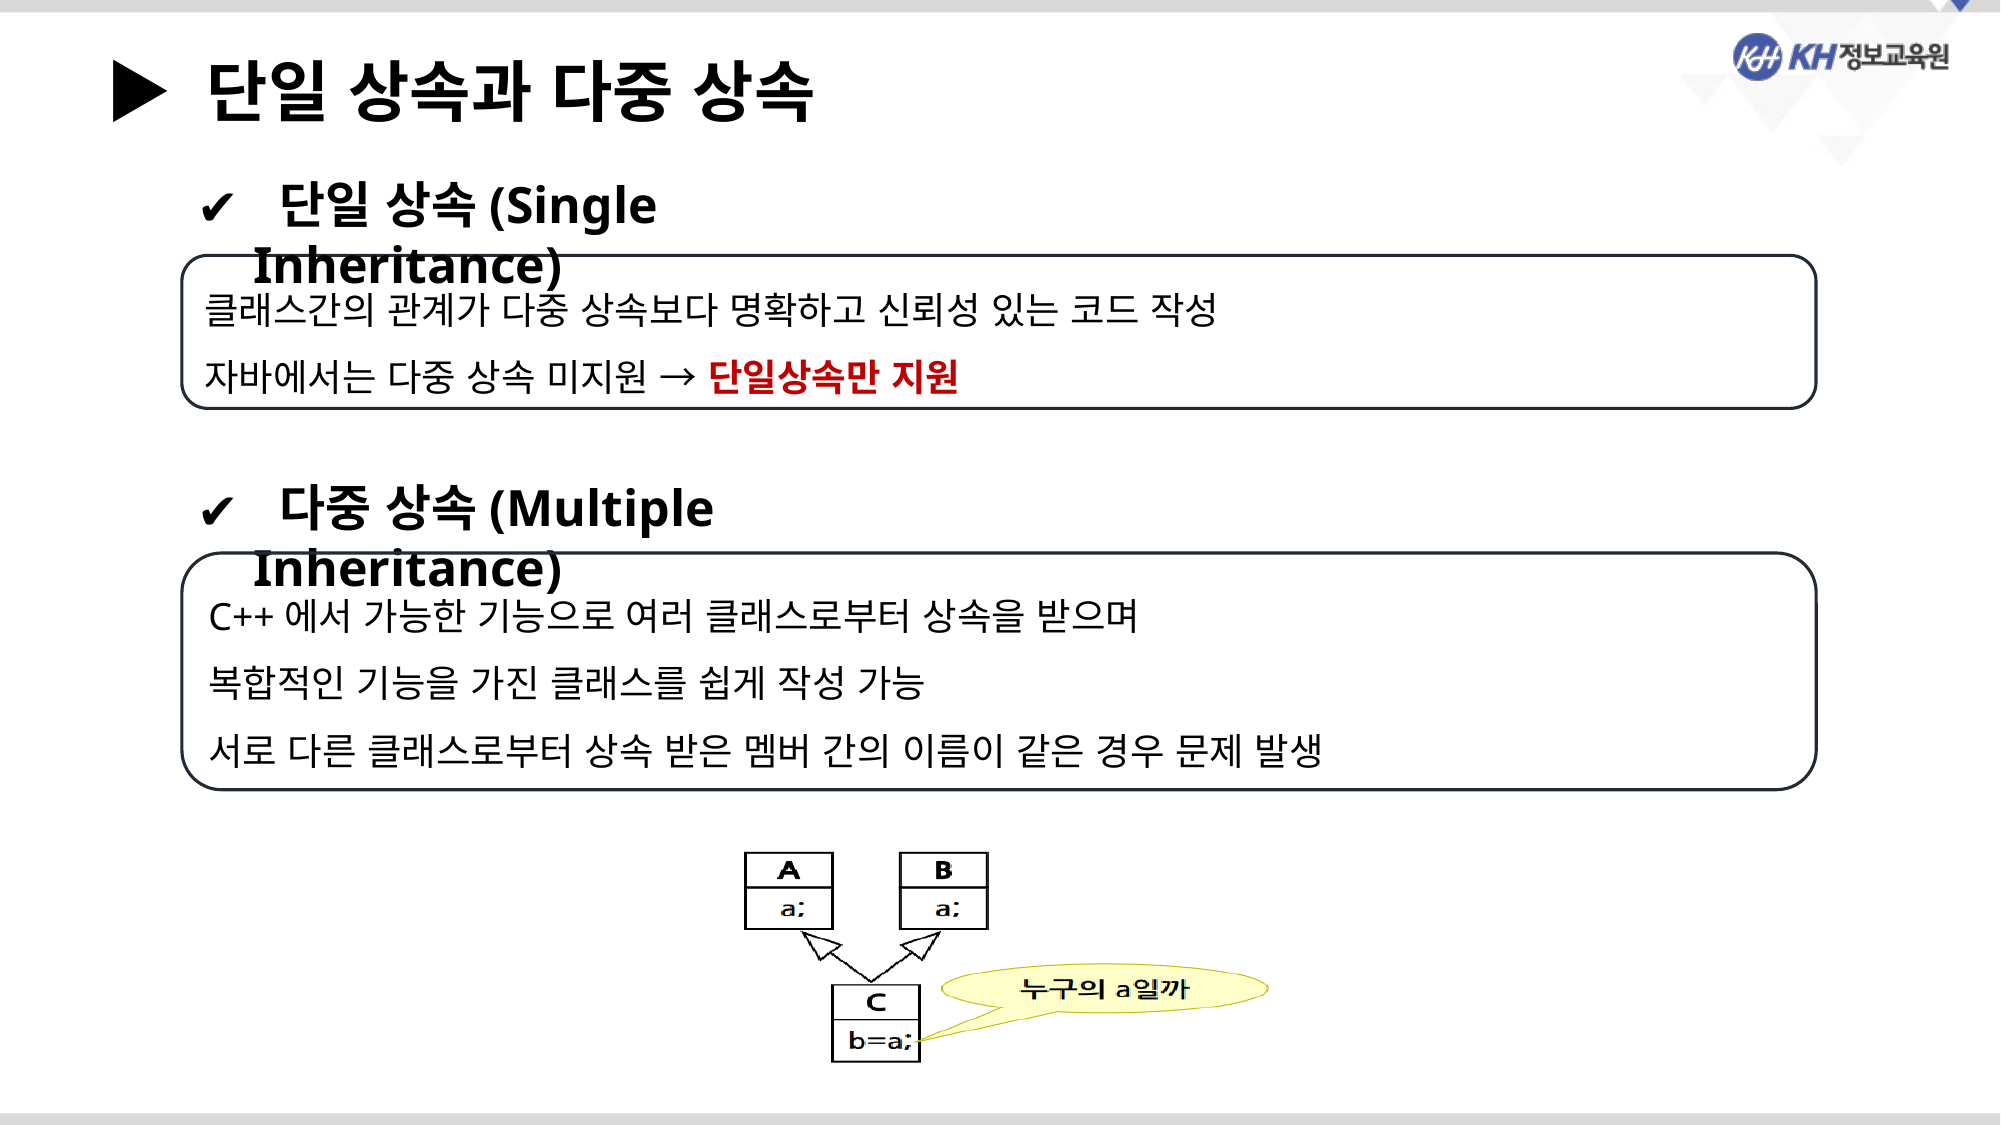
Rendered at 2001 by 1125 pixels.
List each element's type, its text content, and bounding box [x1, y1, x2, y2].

text_box 단일 상속(Single Inheritance) [181, 165, 978, 301]
text_box 다중 상속(Multiple Inheritance) [181, 469, 1031, 590]
text_box 클래스간의 관계가 다중 상속보다 명확하고 신뢰성 있는 코드 작성 자바에서는 다중 상속 미지원 → 단일상속만 지원 [181, 255, 1817, 409]
picture [0, 0, 2001, 1113]
text_box ▶ 단일 상속과 다중 상속 [90, 42, 1980, 138]
text_box C++에서 가능한 기능으로 여러 클래스로부터 상속을 받으며 복합적인 기능을 가진 클래스를 쉽게 작성 가능 서로 다른 클래스로부터 상속 받은 멤버 간의 이름이 같은 경우 문제 발생 [181, 552, 1817, 790]
